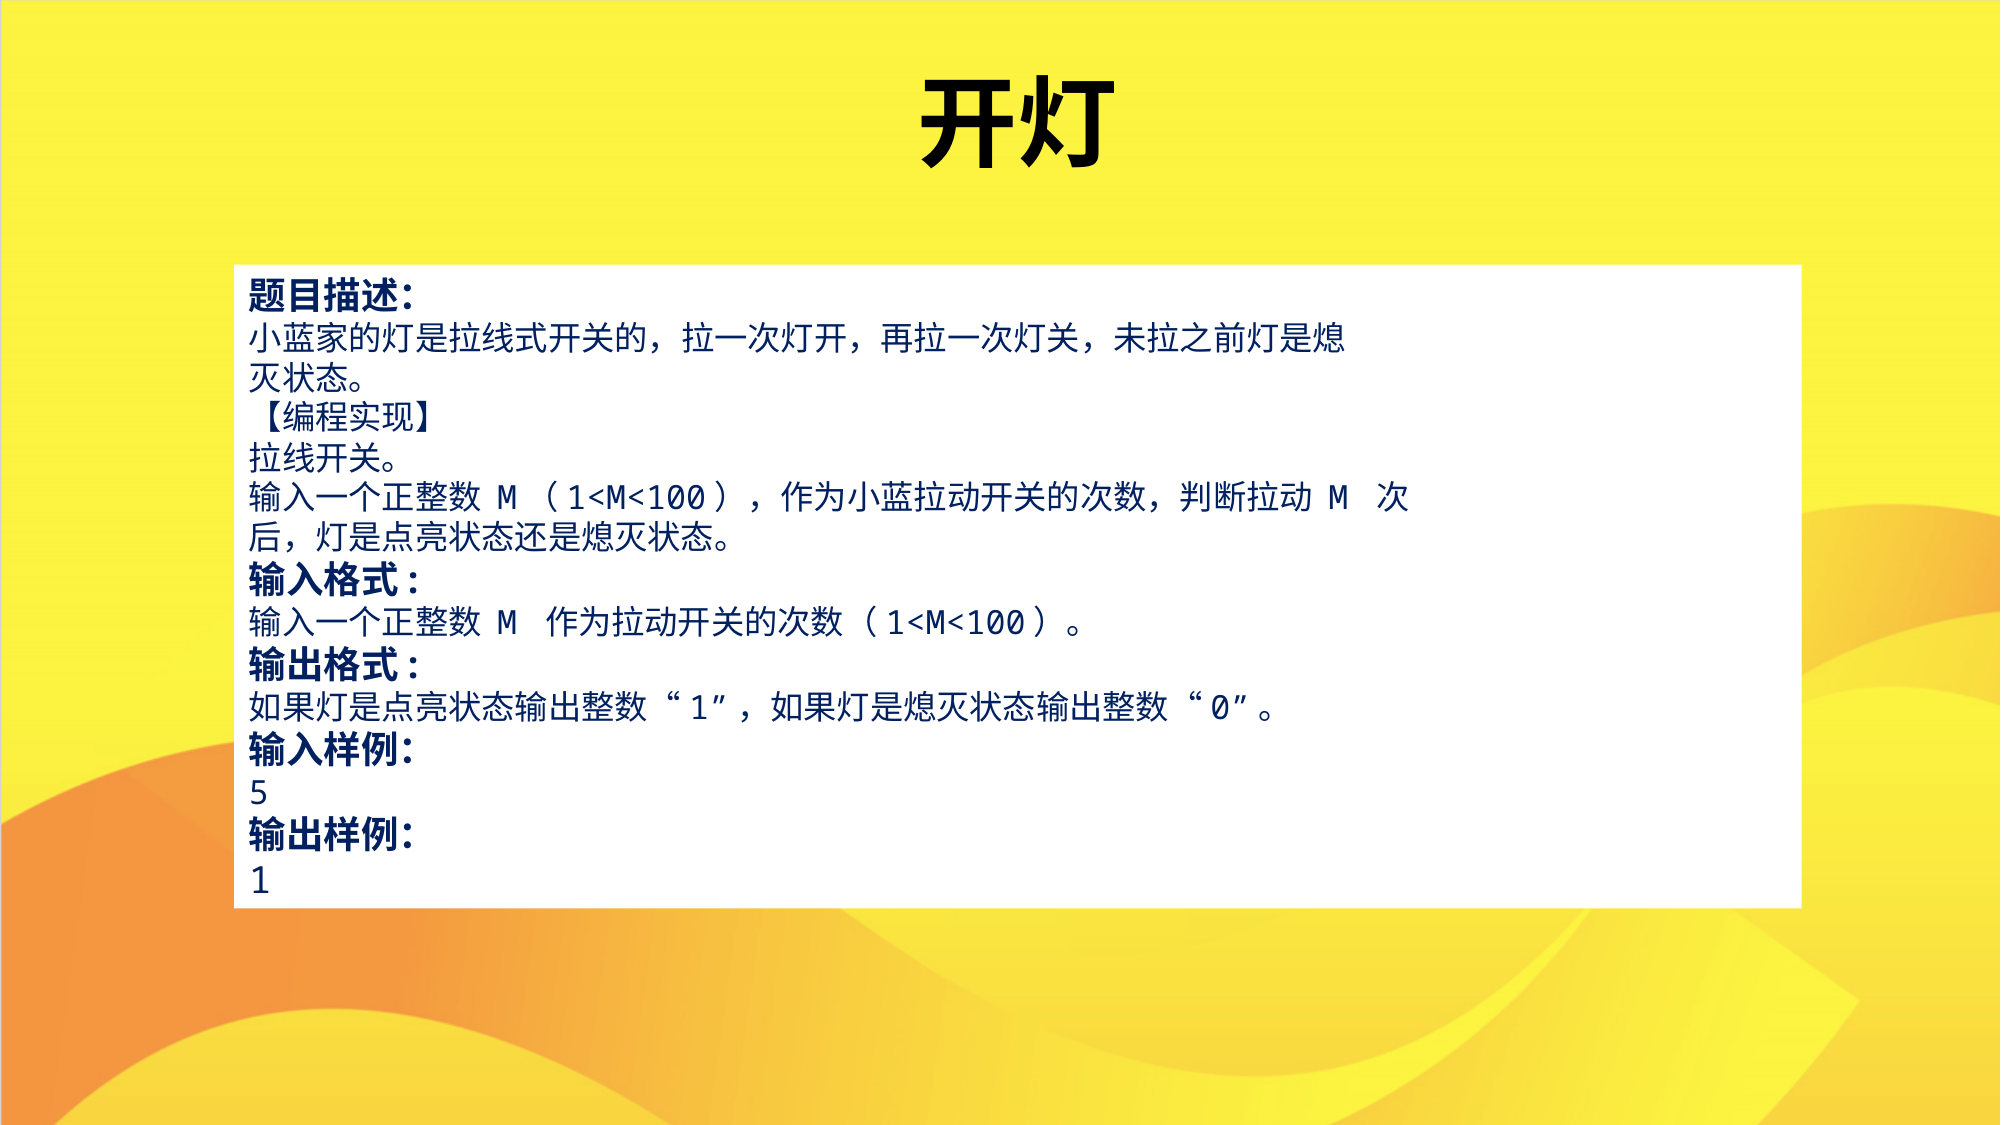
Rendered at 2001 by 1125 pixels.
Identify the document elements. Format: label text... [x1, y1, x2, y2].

text_box 开灯 [586, 65, 1450, 200]
text_box 题目描述： 小蓝家的灯是拉线式开关的，拉一次灯开，再拉一次灯关，未拉之前灯是熄 灭状态。 【编程实现】 拉线开关。 输入一个正整数 M（1<M<100），作为小蓝拉动开关的次数，判断拉动 M 次 后，灯是点亮状态还是熄灭状态。 输入格式: 输入一个正整数 M 作为拉动开关的次数（1<M<100）。 输出格式: 如果灯是点亮状态输出整数“1”，如果灯是熄灭状态输出整数“0”。 输入样例： 5 输出样例： 1 [234, 264, 1802, 909]
